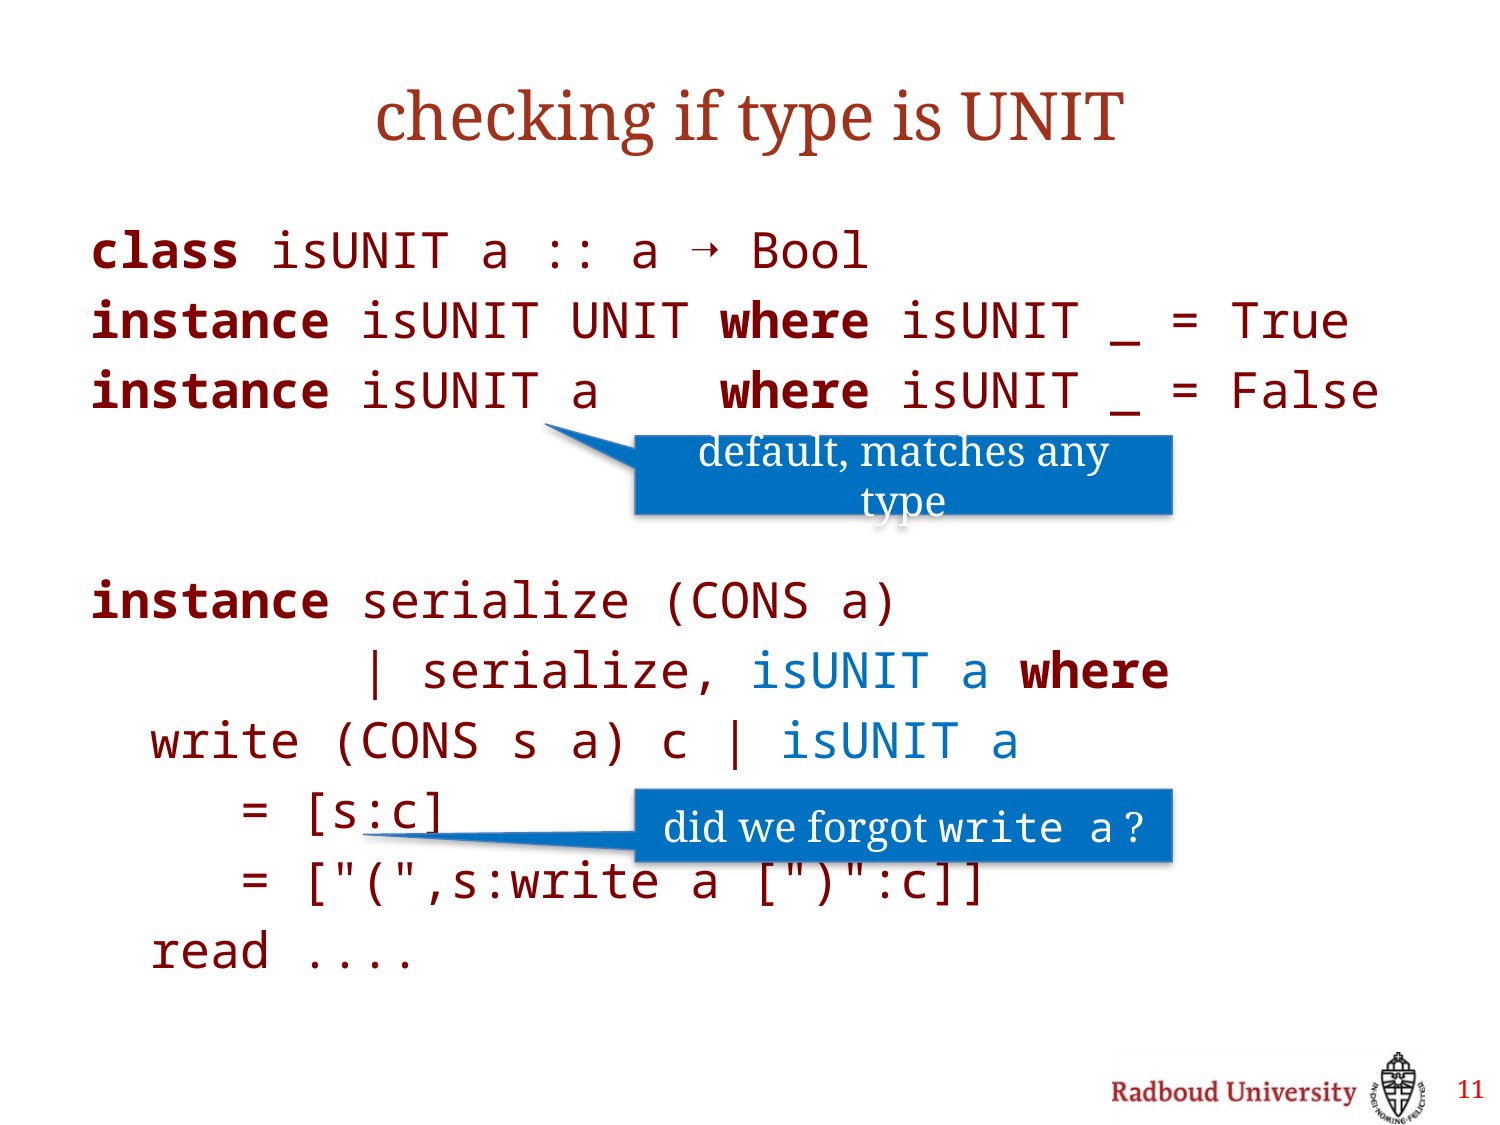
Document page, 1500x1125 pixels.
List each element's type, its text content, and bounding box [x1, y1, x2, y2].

picture [1112, 1052, 1425, 1124]
slide_number 11 [1433, 1060, 1500, 1121]
text_box default, matches any type [544, 423, 1173, 516]
title checking if type is UNIT [75, 27, 1425, 201]
list class isUNIT a :: a ➝ Bool instance isUNIT UNIT where isUNIT _ = True instance isUNIT a where isUNIT _ = False instance serialize (CONS a) | serialize, isUNIT a where write (CONS s a) c | isUNIT a = [s:c] = ["(",s:write a [")":c]] read .... [75, 211, 1425, 1042]
text_box did we forgot write a ? [362, 788, 1173, 863]
